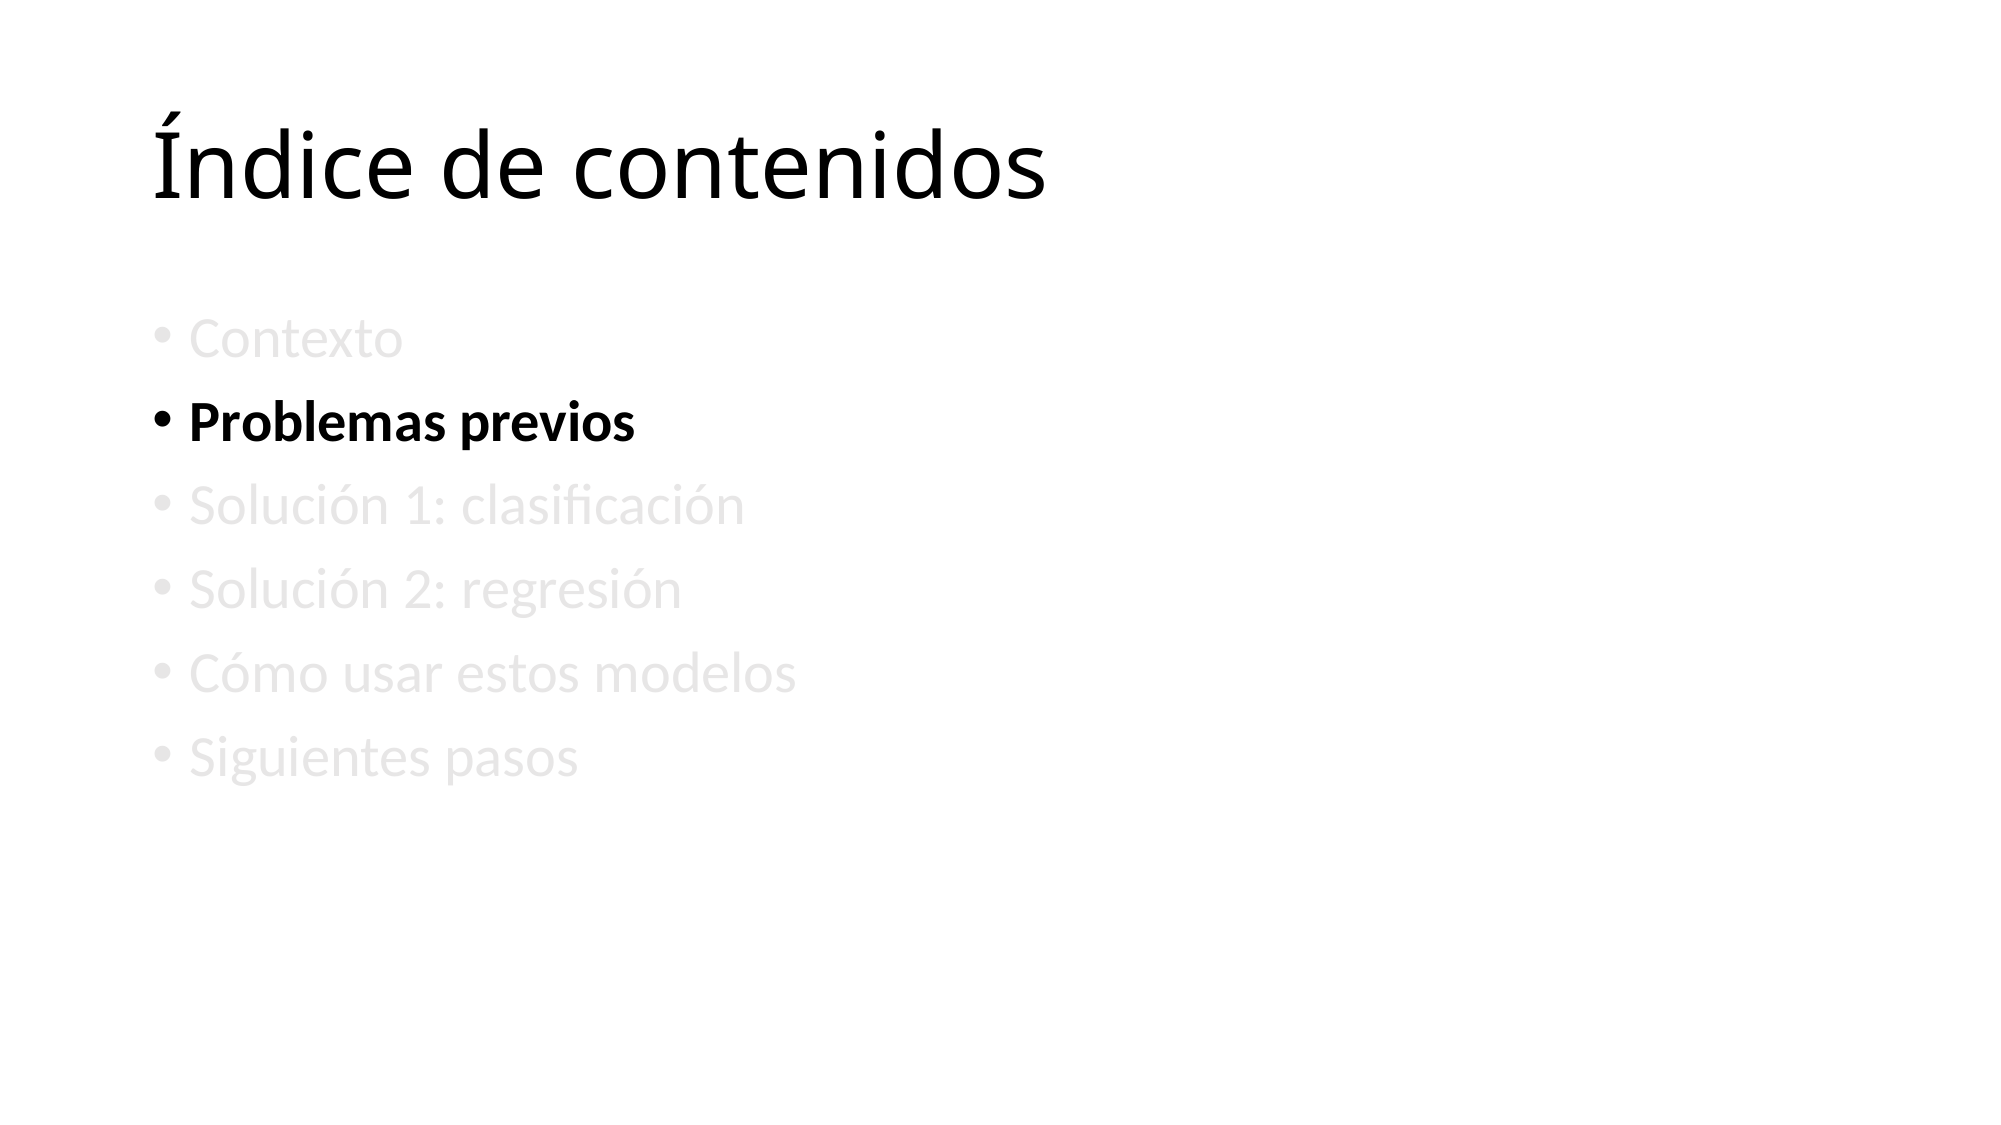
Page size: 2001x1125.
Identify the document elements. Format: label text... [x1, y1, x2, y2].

title Índice de contenidos [137, 59, 1863, 278]
list Contexto Problemas previos Solución 1: clasificación Solución 2: regresión Cómo usar estos modelos Siguientes pasos [137, 299, 1863, 1014]
